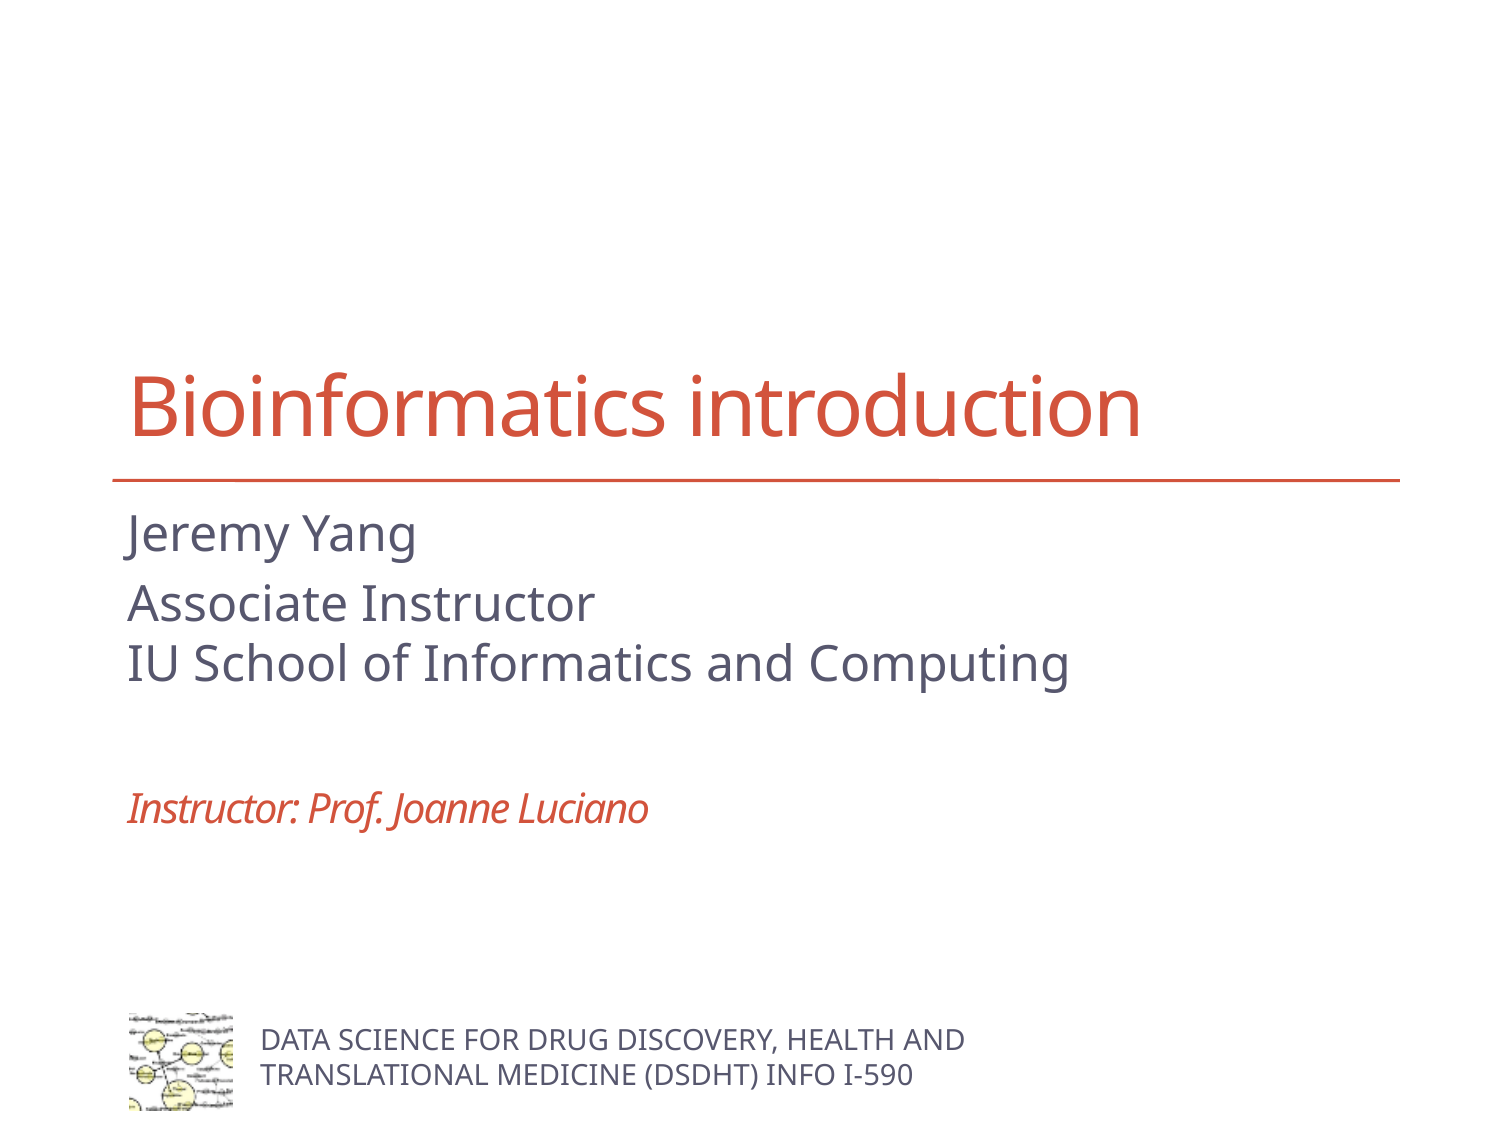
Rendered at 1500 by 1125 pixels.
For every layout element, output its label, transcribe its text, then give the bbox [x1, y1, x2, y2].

title Bioinformatics introduction [112, 224, 1400, 461]
subtitle Jeremy Yang Associate Instructor IU School of Informatics and Computing [112, 494, 1425, 758]
text_box Instructor: Prof. Joanne Luciano [112, 758, 1425, 855]
text_box DATA SCIENCE FOR DRUG DISCOVERY, HEALTH AND TRANSLATIONAL MEDICINE (DSDHT) INFO I-590 [245, 1013, 1047, 1111]
picture [129, 1013, 233, 1111]
